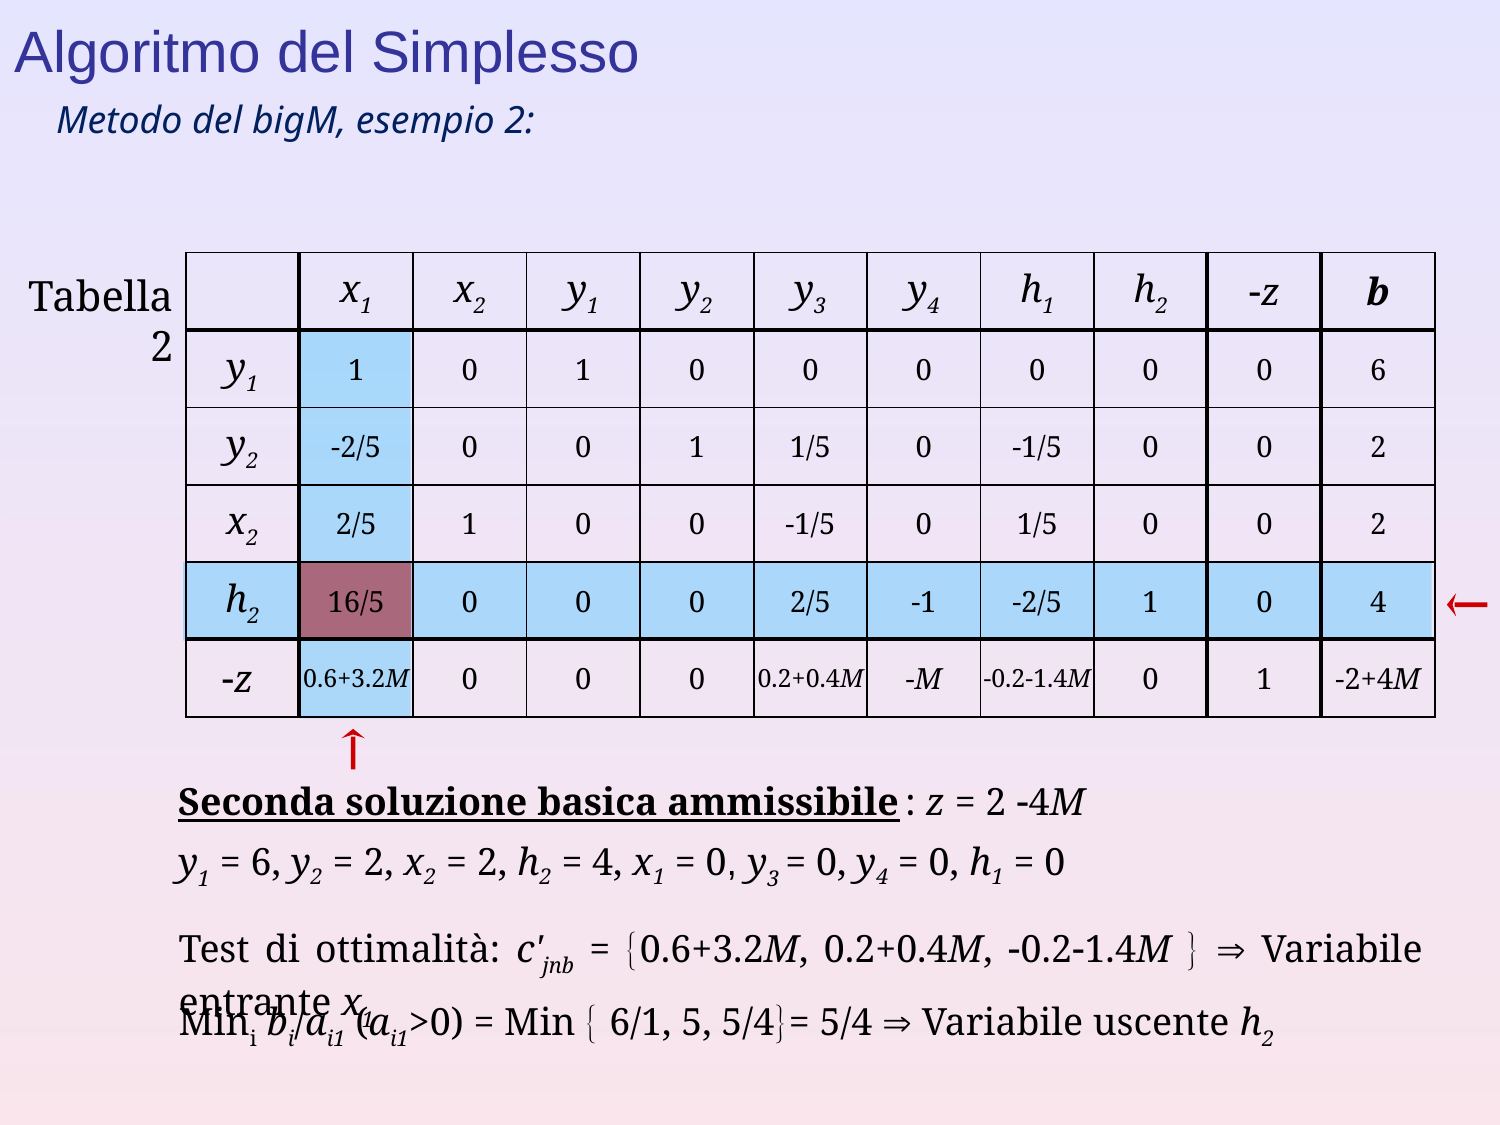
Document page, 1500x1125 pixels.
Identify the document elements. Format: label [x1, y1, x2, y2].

text_box [1446, 594, 1488, 616]
table_header [301, 253, 412, 328]
table_cell [981, 486, 1093, 561]
table_cell [1323, 486, 1434, 561]
table_header [981, 253, 1093, 328]
table_cell [1209, 641, 1319, 716]
table_cell [187, 563, 297, 637]
table_cell [1095, 486, 1205, 561]
table_cell [981, 563, 1093, 637]
table_cell [1323, 563, 1434, 637]
table_header [868, 253, 980, 328]
table_cell [641, 408, 753, 484]
table_cell [301, 408, 412, 484]
table_cell [527, 486, 639, 561]
table_cell [527, 641, 639, 716]
text_box [163, 771, 1350, 899]
table_cell [527, 408, 639, 484]
table_cell [301, 563, 412, 637]
table_header [527, 253, 639, 328]
table_cell [1095, 641, 1205, 716]
table_cell [755, 332, 866, 407]
table_cell [301, 486, 412, 561]
table_cell [1209, 332, 1319, 407]
text_box [0, 262, 189, 378]
table_header [755, 253, 866, 328]
table_cell [641, 332, 753, 407]
table_cell [187, 486, 297, 561]
table_cell [868, 641, 980, 716]
table_cell [641, 486, 753, 561]
table_cell [755, 408, 866, 484]
table_cell [641, 563, 753, 637]
table_cell [981, 408, 1093, 484]
table_cell [1095, 408, 1205, 484]
table_header [641, 253, 753, 328]
text_box [342, 728, 364, 770]
table_cell [414, 408, 526, 484]
table_cell [301, 641, 412, 716]
table_cell [1209, 408, 1319, 484]
table_cell [187, 408, 297, 484]
table_cell [981, 332, 1093, 407]
table_cell [414, 641, 526, 716]
table_cell [981, 641, 1093, 716]
table_cell [1095, 332, 1205, 407]
text_box [163, 917, 1438, 1059]
table_cell [1323, 641, 1434, 716]
table_header [1209, 253, 1319, 328]
table_cell [868, 486, 980, 561]
table_cell [641, 641, 753, 716]
table_cell [1323, 408, 1434, 484]
table_cell [755, 641, 866, 716]
table_cell [868, 408, 980, 484]
table_cell [1209, 486, 1319, 561]
text_box [0, 0, 1350, 149]
table_cell [187, 332, 297, 407]
table_cell [301, 332, 412, 407]
table_cell [414, 486, 526, 561]
table_cell [1095, 563, 1205, 637]
table_cell [187, 641, 297, 716]
table_header [187, 253, 297, 328]
picture [0, 0, 1500, 1125]
table_cell [1209, 563, 1319, 637]
table_header [1323, 253, 1434, 328]
table_cell [414, 563, 526, 637]
table_cell [527, 332, 639, 407]
table_header [1095, 253, 1205, 328]
table_cell [1323, 332, 1434, 407]
table_cell [527, 563, 639, 637]
table_cell [414, 332, 526, 407]
table_cell [755, 486, 866, 561]
table_header [414, 253, 526, 328]
table_cell [868, 332, 980, 407]
table_cell [755, 563, 866, 637]
table_cell [868, 563, 980, 637]
